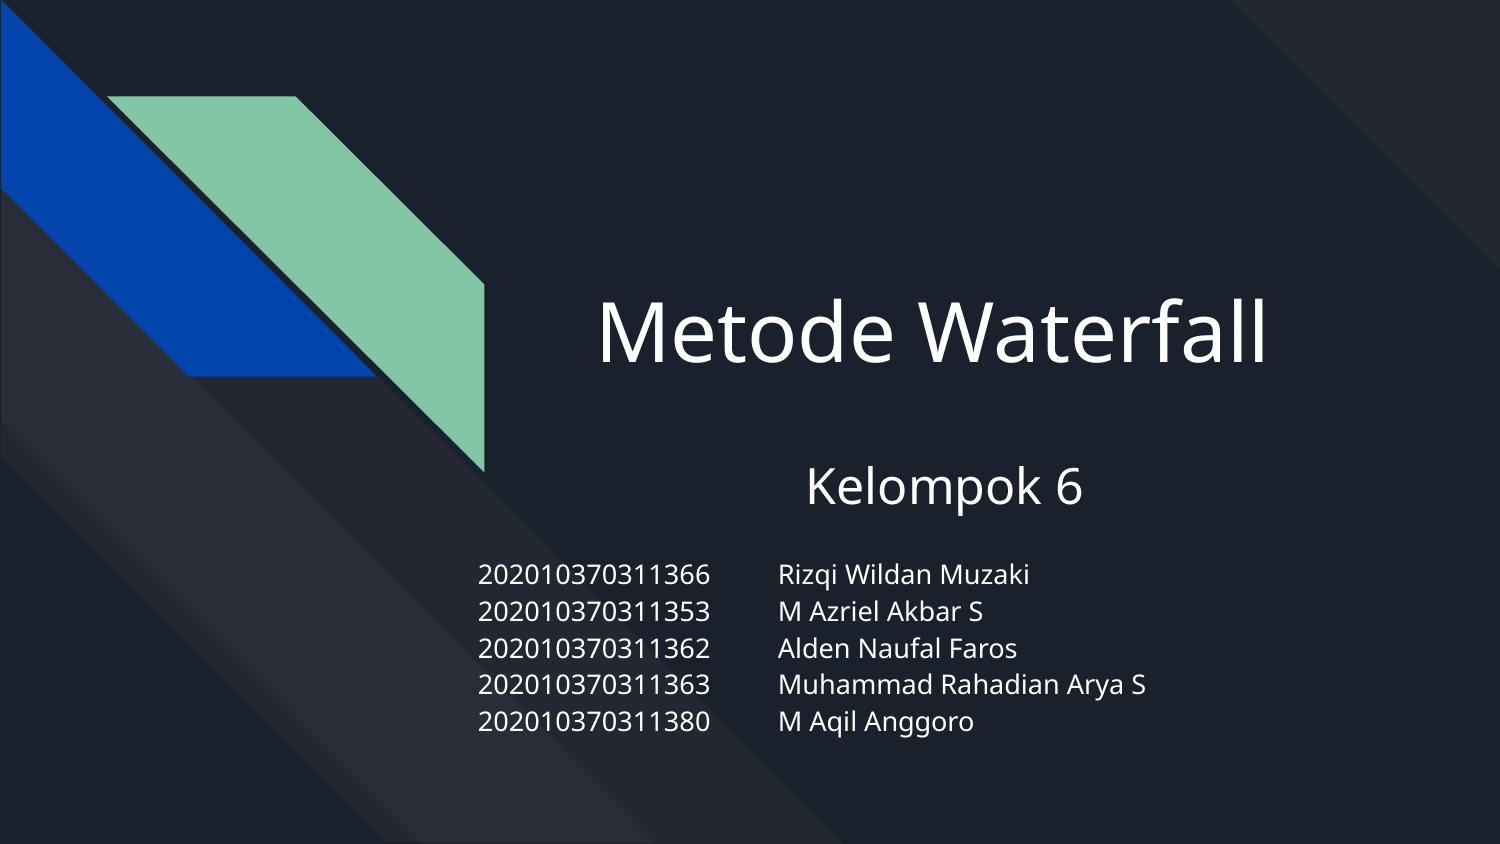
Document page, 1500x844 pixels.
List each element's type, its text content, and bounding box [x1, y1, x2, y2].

title Metode Waterfall [580, 258, 1404, 435]
subtitle Kelompok 6 202010370311366 Rizqi Wildan Muzaki 202010370311353 M Azriel Akbar S 202010370311362 Alden Naufal Faros 202010370311363 Muhammad Rahadian Arya S 202010370311380 M Aqil Anggoro [462, 435, 1428, 762]
